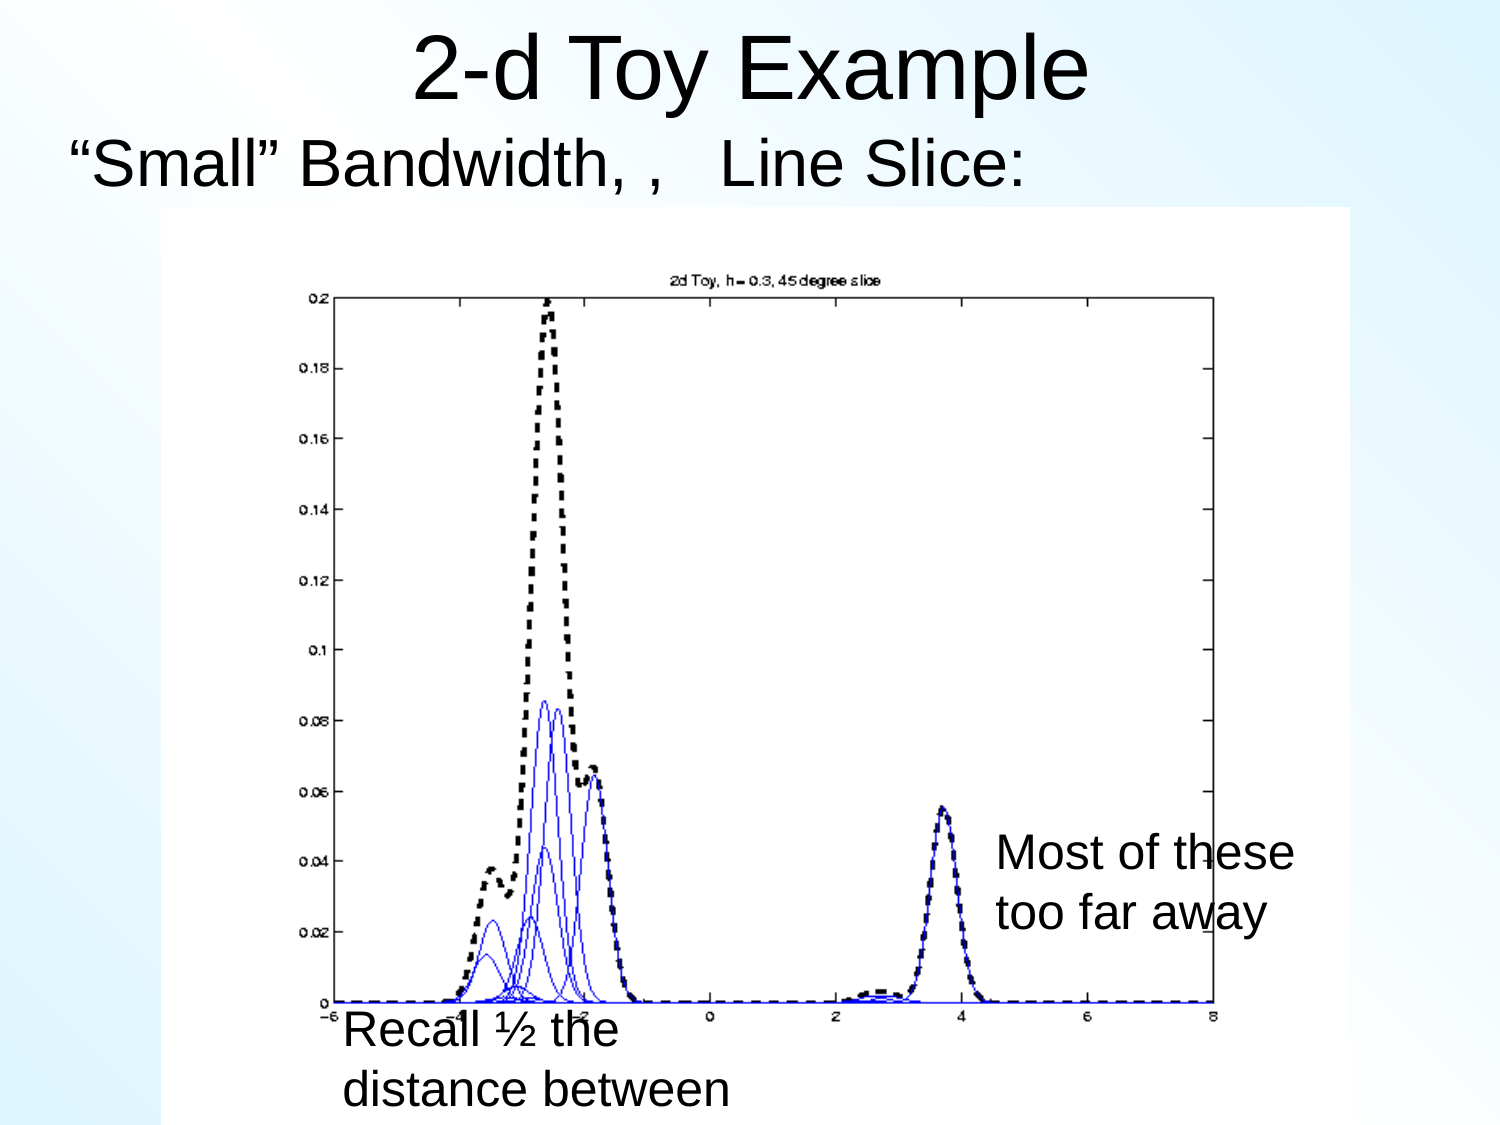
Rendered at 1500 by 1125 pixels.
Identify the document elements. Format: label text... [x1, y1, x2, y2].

title 2-d Toy Example [54, 0, 1450, 125]
picture [161, 207, 1351, 1125]
